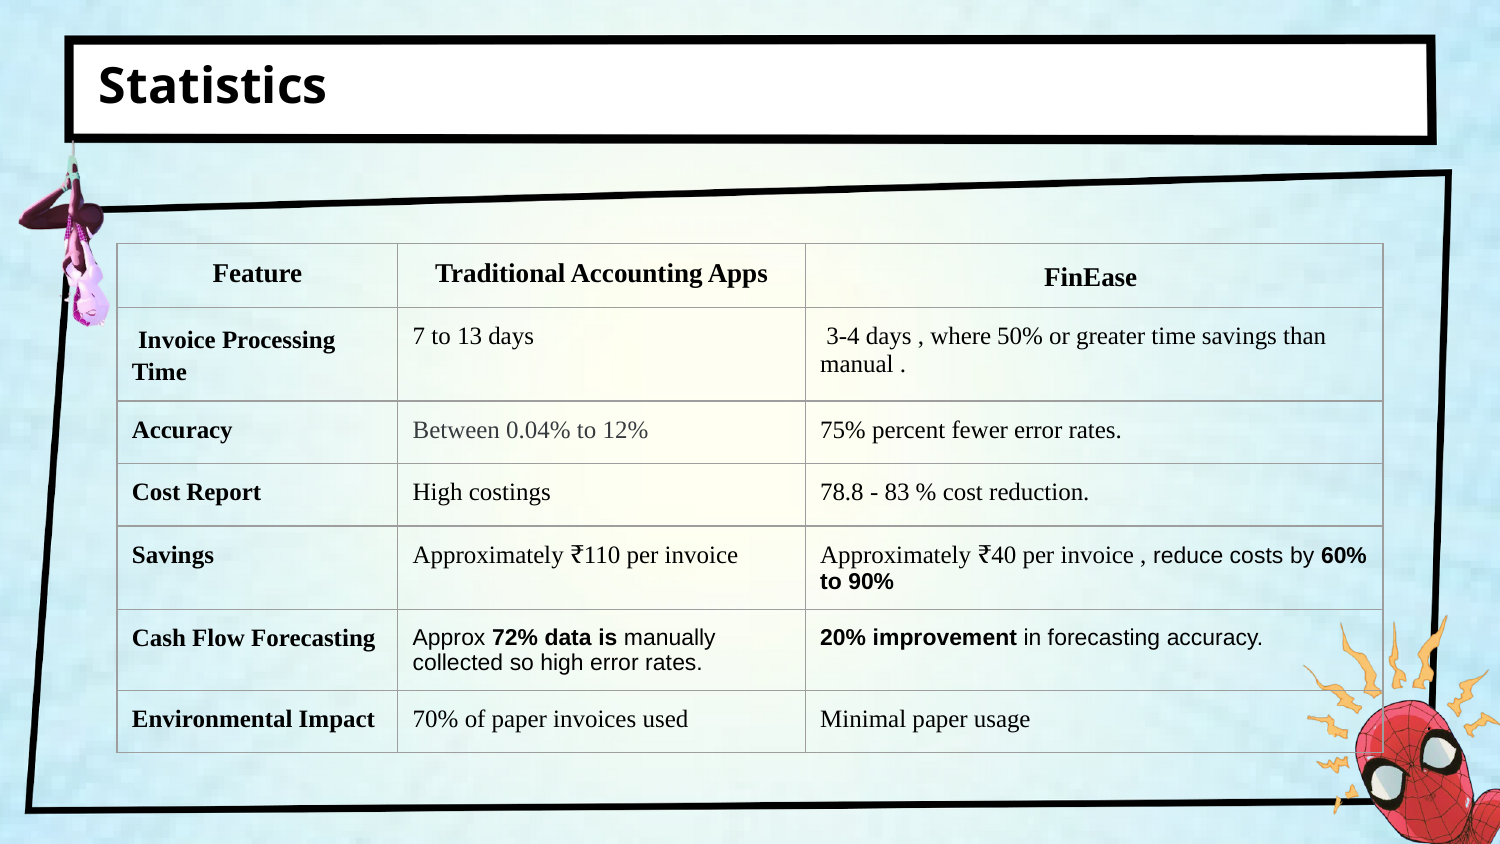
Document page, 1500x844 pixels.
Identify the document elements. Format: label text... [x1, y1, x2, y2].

table_cell 75% percent fewer error rates. [806, 402, 1382, 463]
table_cell Between 0.04% to 12% [398, 402, 805, 463]
table_cell Savings [118, 527, 397, 609]
table_cell 78.8 - 83 % cost reduction. [806, 464, 1382, 525]
table_cell Approximately ₹110 per invoice [398, 527, 805, 609]
table_header FinEase [806, 244, 1382, 307]
text_box Statistics [83, 45, 1477, 114]
table_cell 20% improvement in forecasting accuracy. [806, 610, 1382, 690]
table_cell Cash Flow Forecasting [118, 610, 397, 690]
table_cell Accuracy [118, 402, 397, 463]
table_cell Cost Report [118, 464, 397, 525]
table_cell Environmental Impact [118, 691, 397, 752]
table_header Traditional Accounting Apps [398, 244, 805, 307]
table_cell 3-4 days , where 50% or greater time savings than manual . [806, 308, 1382, 400]
table_header Feature [118, 244, 397, 307]
table_cell Minimal paper usage [806, 691, 1382, 752]
table_cell Approx 72% data is manually collected so high error rates. [398, 610, 805, 690]
table_cell Invoice Processing Time [118, 308, 397, 400]
table_cell 7 to 13 days [398, 308, 805, 400]
table_cell 70% of paper invoices used [398, 691, 805, 752]
table_cell High costings [398, 464, 805, 525]
text_box [0, 0, 1500, 844]
table_cell Approximately ₹40 per invoice , reduce costs by 60% to 90% [806, 527, 1382, 609]
